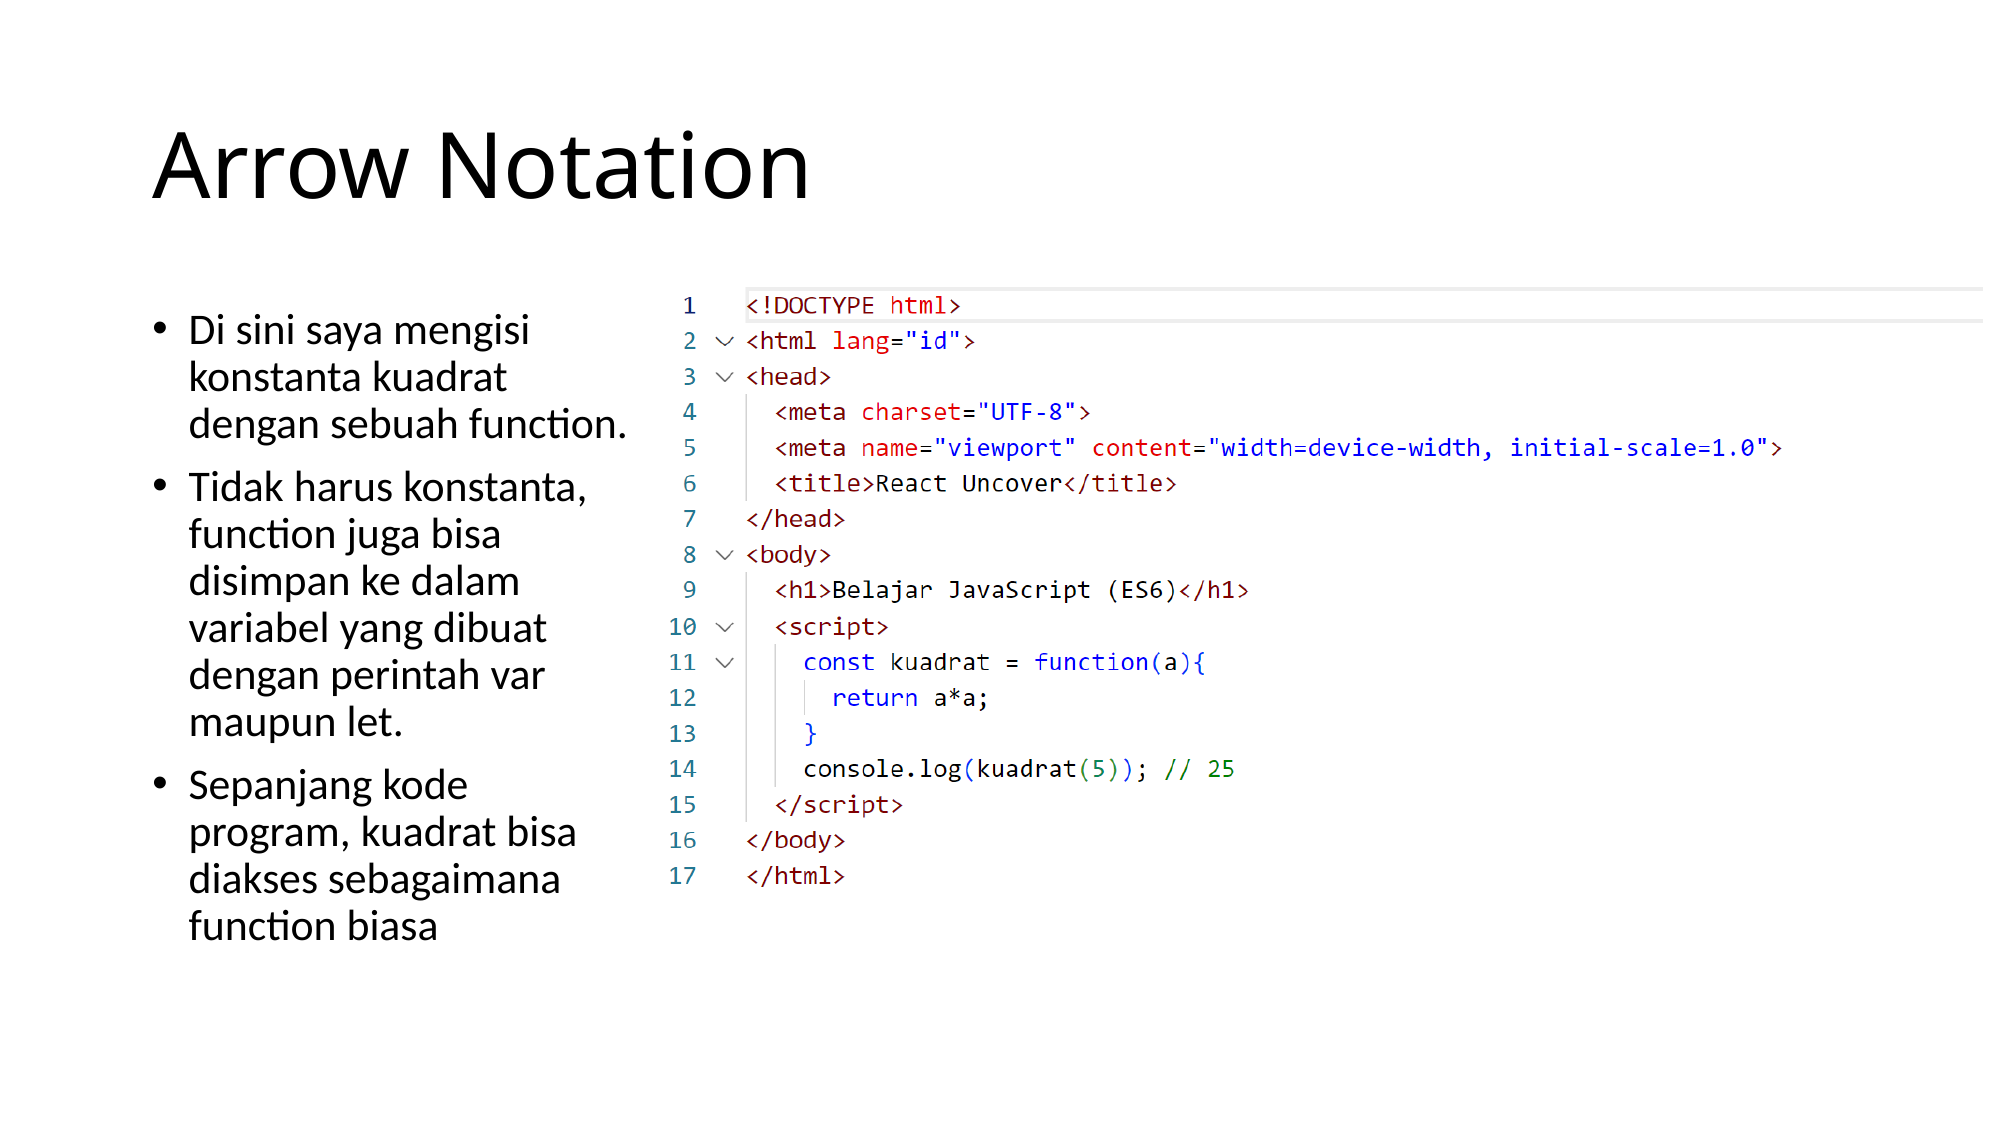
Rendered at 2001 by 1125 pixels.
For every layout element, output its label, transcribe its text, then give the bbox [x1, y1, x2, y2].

list Di sini saya mengisi konstanta kuadrat dengan sebuah function. Tidak harus konstanta, function juga bisa disimpan ke dalam variabel yang dibuat dengan perintah var maupun let. Sepanjang kode program, kuadrat bisa diakses sebagaimana function biasa [137, 299, 646, 1014]
picture [657, 284, 1983, 921]
title Arrow Notation [137, 59, 1863, 278]
